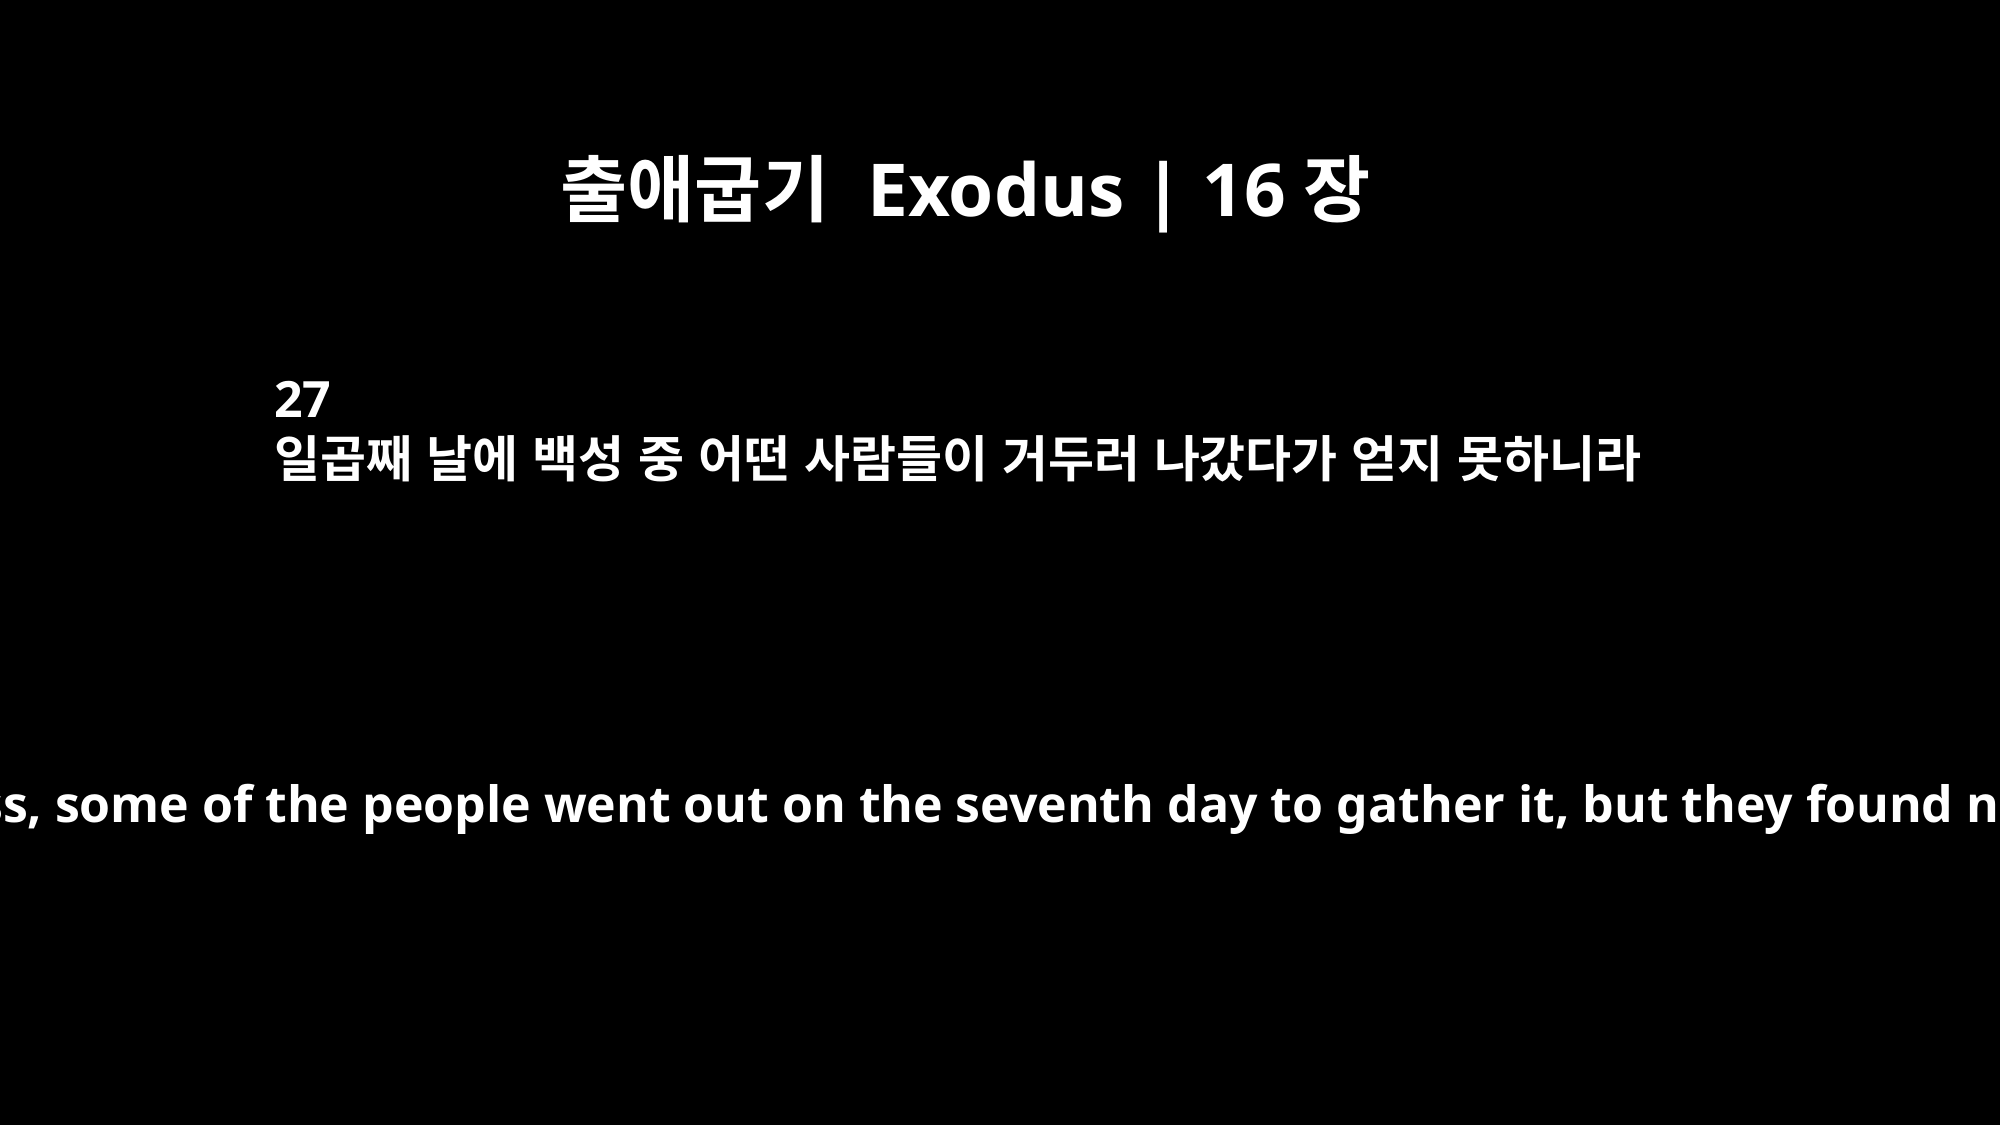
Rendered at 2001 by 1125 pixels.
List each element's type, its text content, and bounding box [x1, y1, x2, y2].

text_box 27 일곱째 날에 백성 중 어떤 사람들이 거두러 나갔다가 얻지 못하니라 [259, 359, 1658, 495]
text_box 출애굽기 Exodus | 16장 [545, 136, 1387, 239]
text_box Nevertheless, some of the people went out on the seventh day to gather it, but they found none. [0, 764, 2000, 840]
